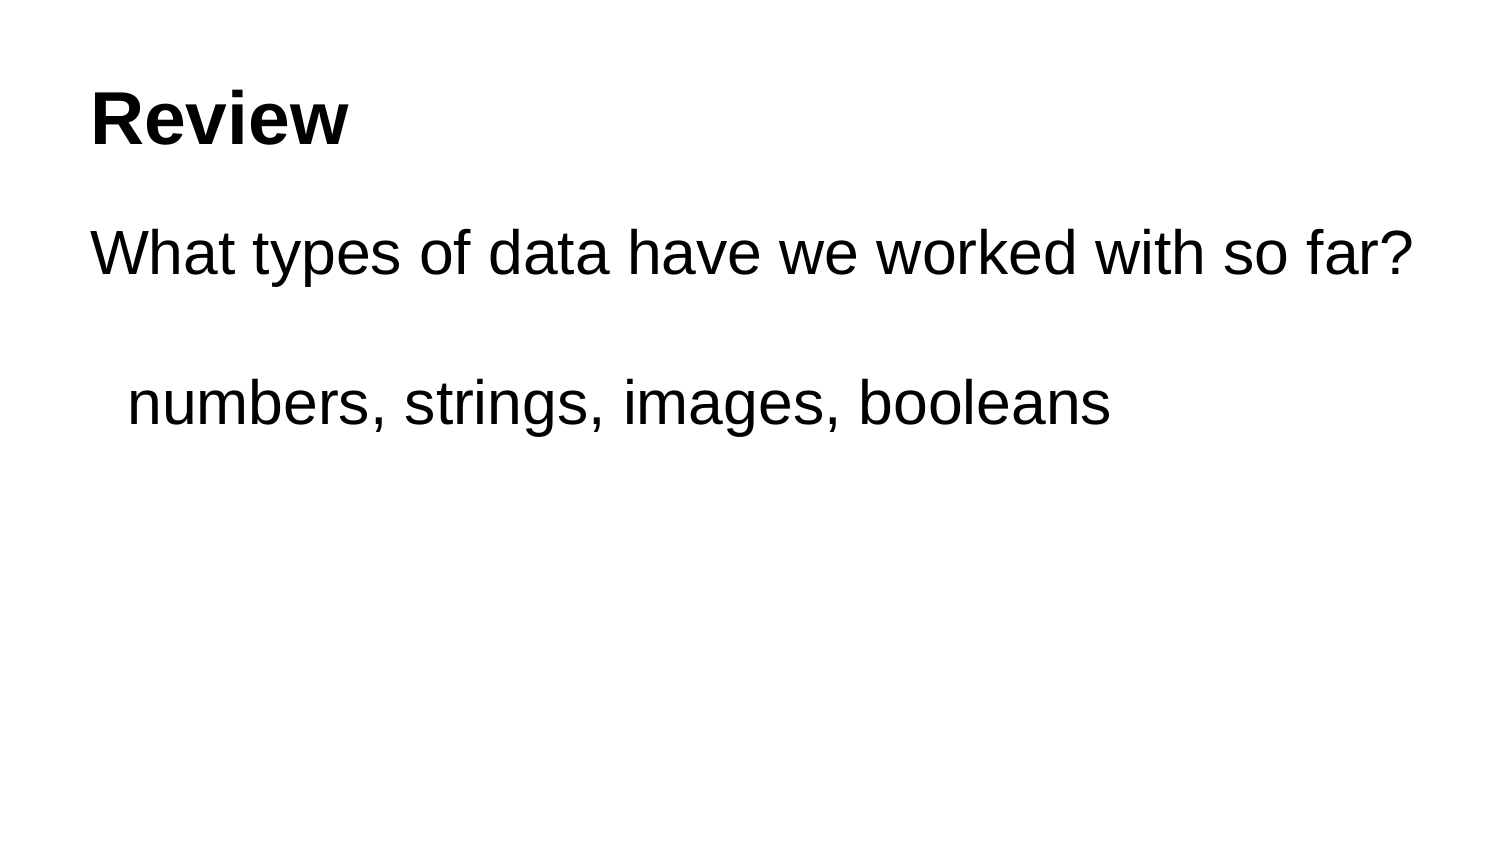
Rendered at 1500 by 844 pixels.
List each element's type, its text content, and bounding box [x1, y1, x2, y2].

list What types of data have we worked with so far? numbers, strings, images, booleans [75, 196, 1477, 808]
title Review [75, 33, 1425, 175]
